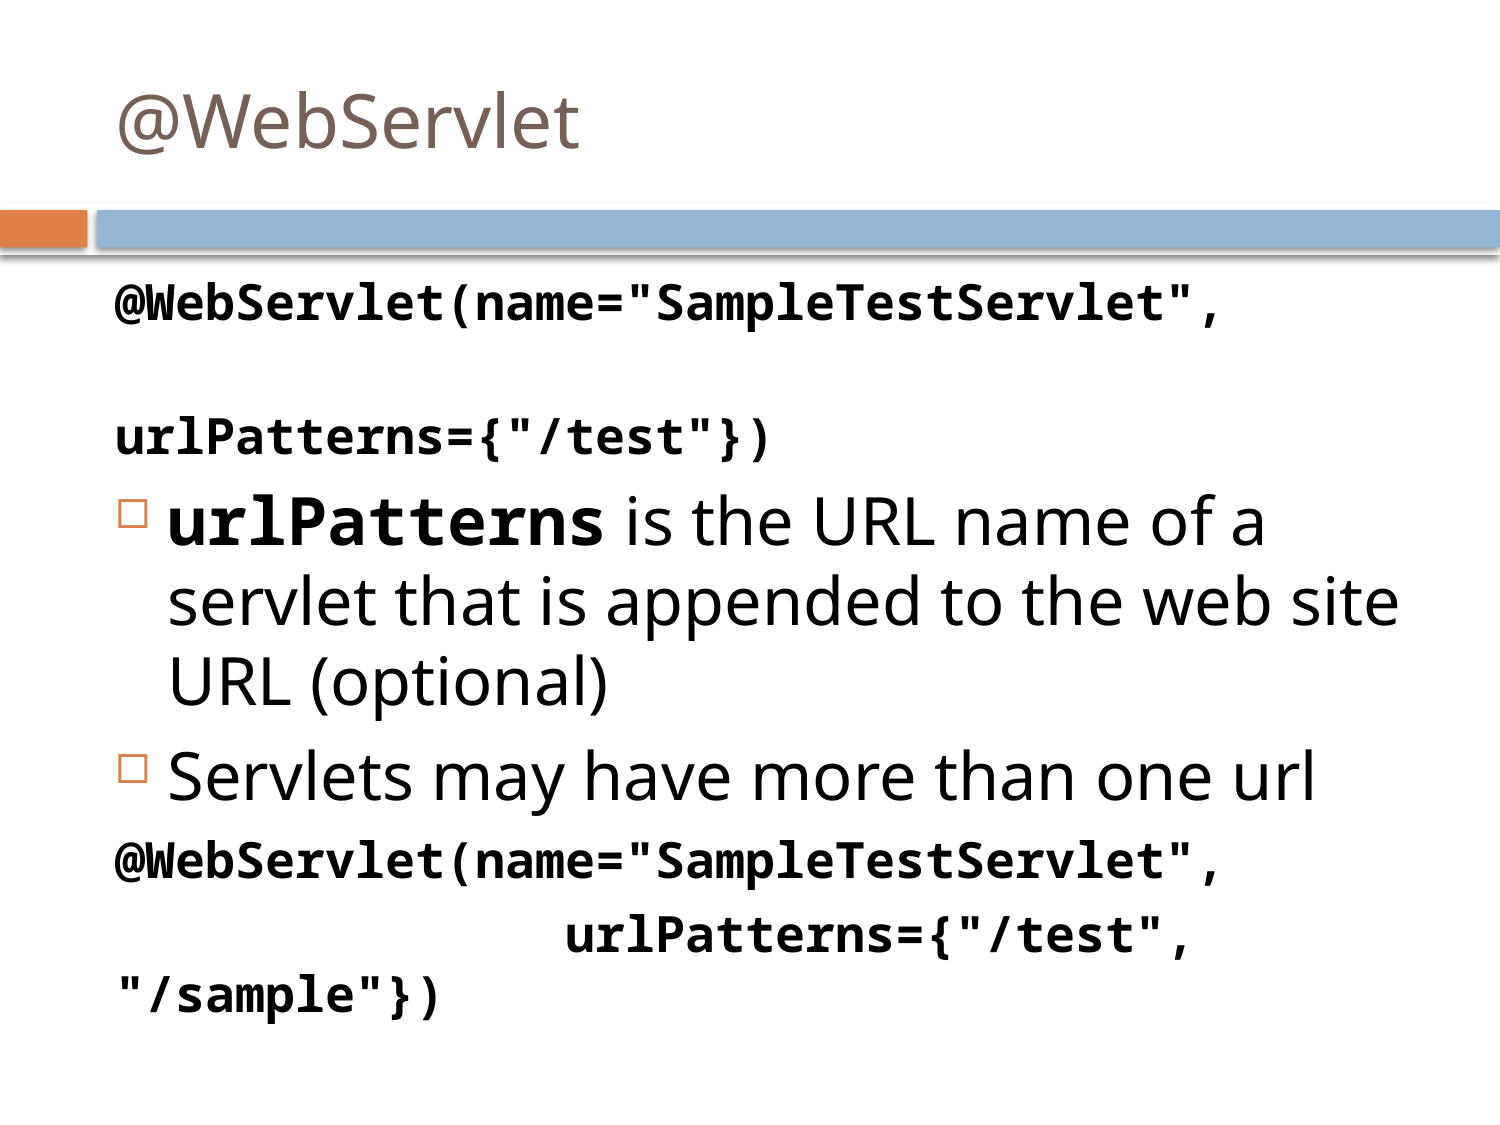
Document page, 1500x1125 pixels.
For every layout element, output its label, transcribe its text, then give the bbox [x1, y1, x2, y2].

title @WebServlet [100, 37, 1438, 200]
list @WebServlet(name="SampleTestServlet", urlPatterns={"/test"}) urlPatterns is the URL name of a servlet that is appended to the web site URL (optional) Servlets may have more than one url @WebServlet(name="SampleTestServlet", urlPatterns={"/test", "/sample"}) [100, 262, 1471, 1035]
